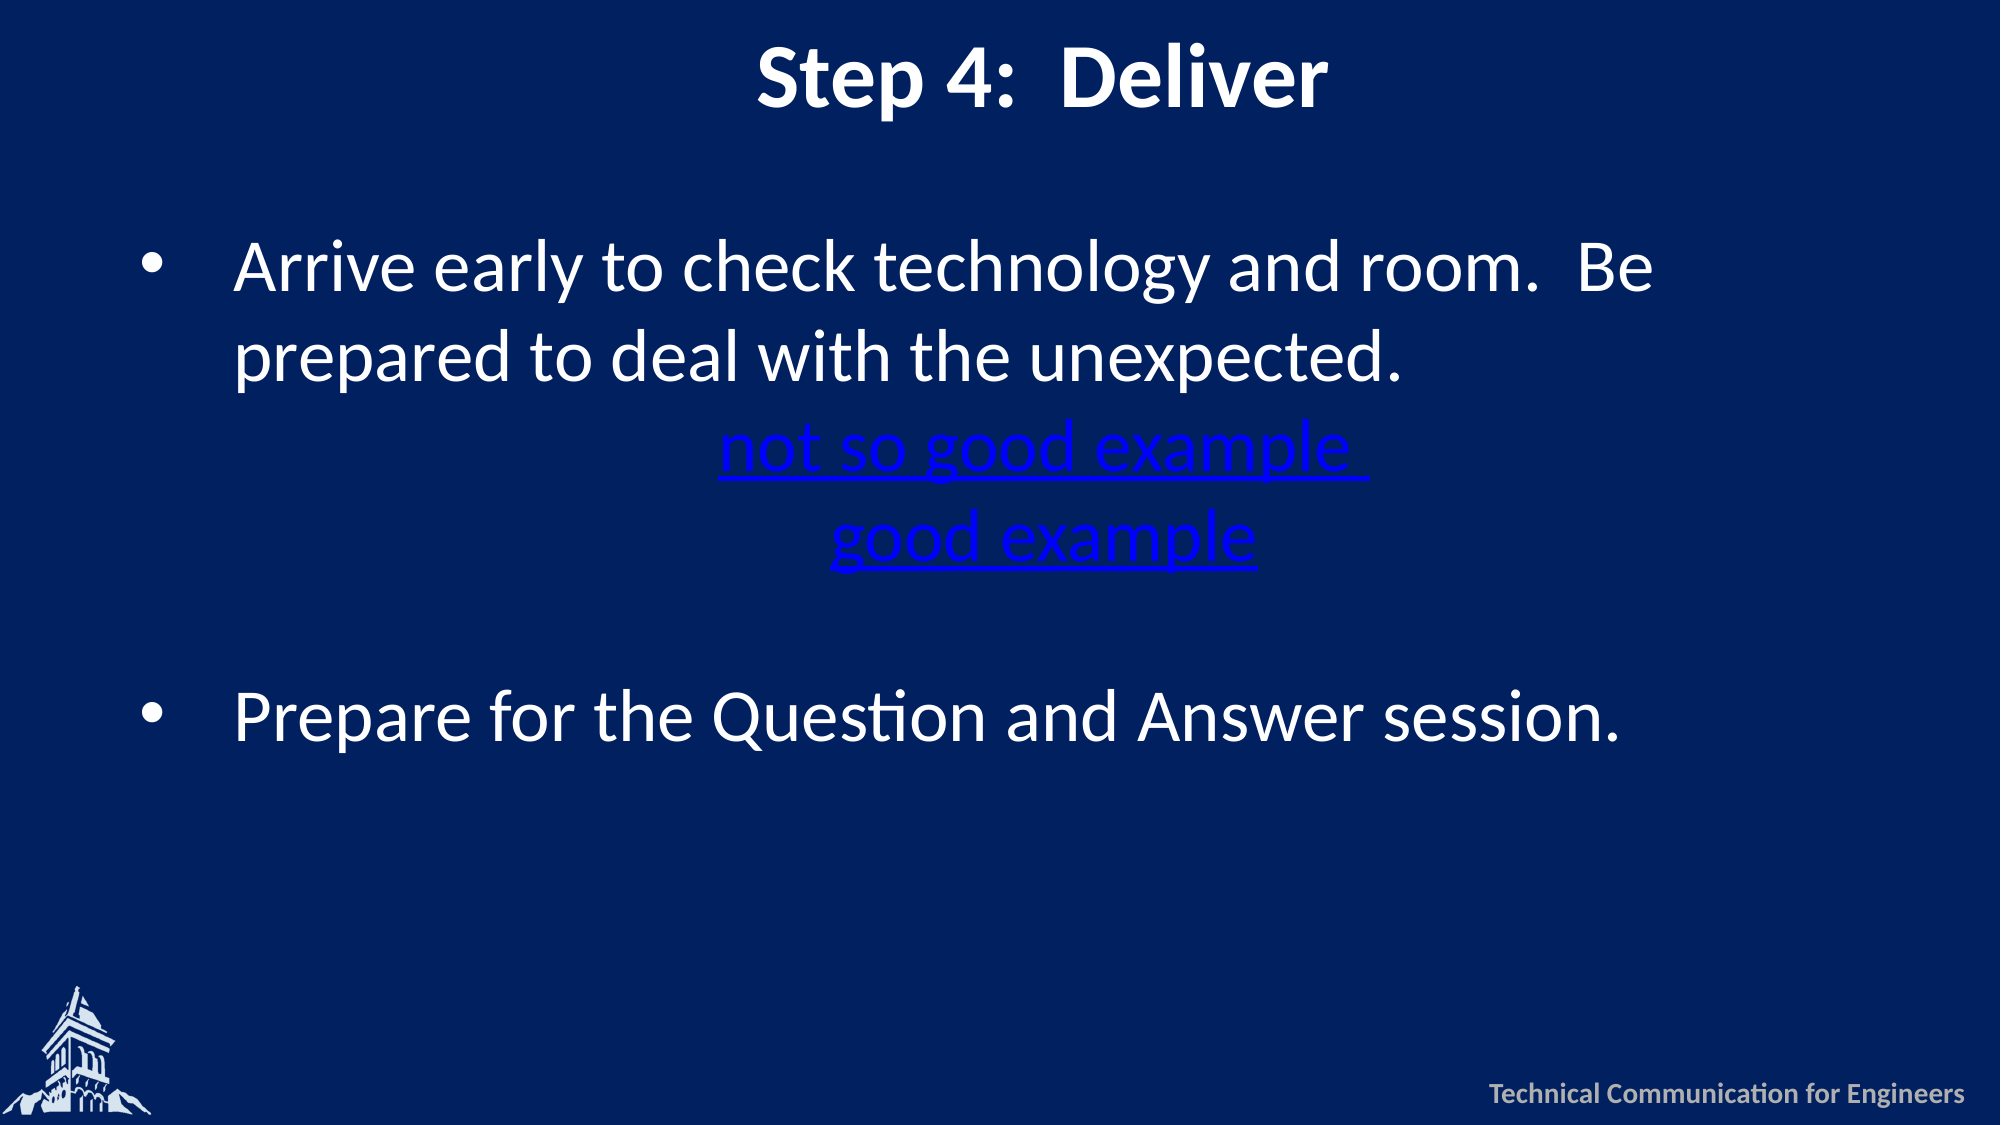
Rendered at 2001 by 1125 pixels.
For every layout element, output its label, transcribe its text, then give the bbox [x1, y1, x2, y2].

picture [0, 986, 152, 1118]
text_box Step 4: Deliver Arrive early to check technology and room. Be prepared to deal with the unexpected. not so good example good example Prepare for the Question and Answer session. [125, 8, 1963, 854]
text_box Technical Communication for Engineers [1474, 1067, 1981, 1117]
